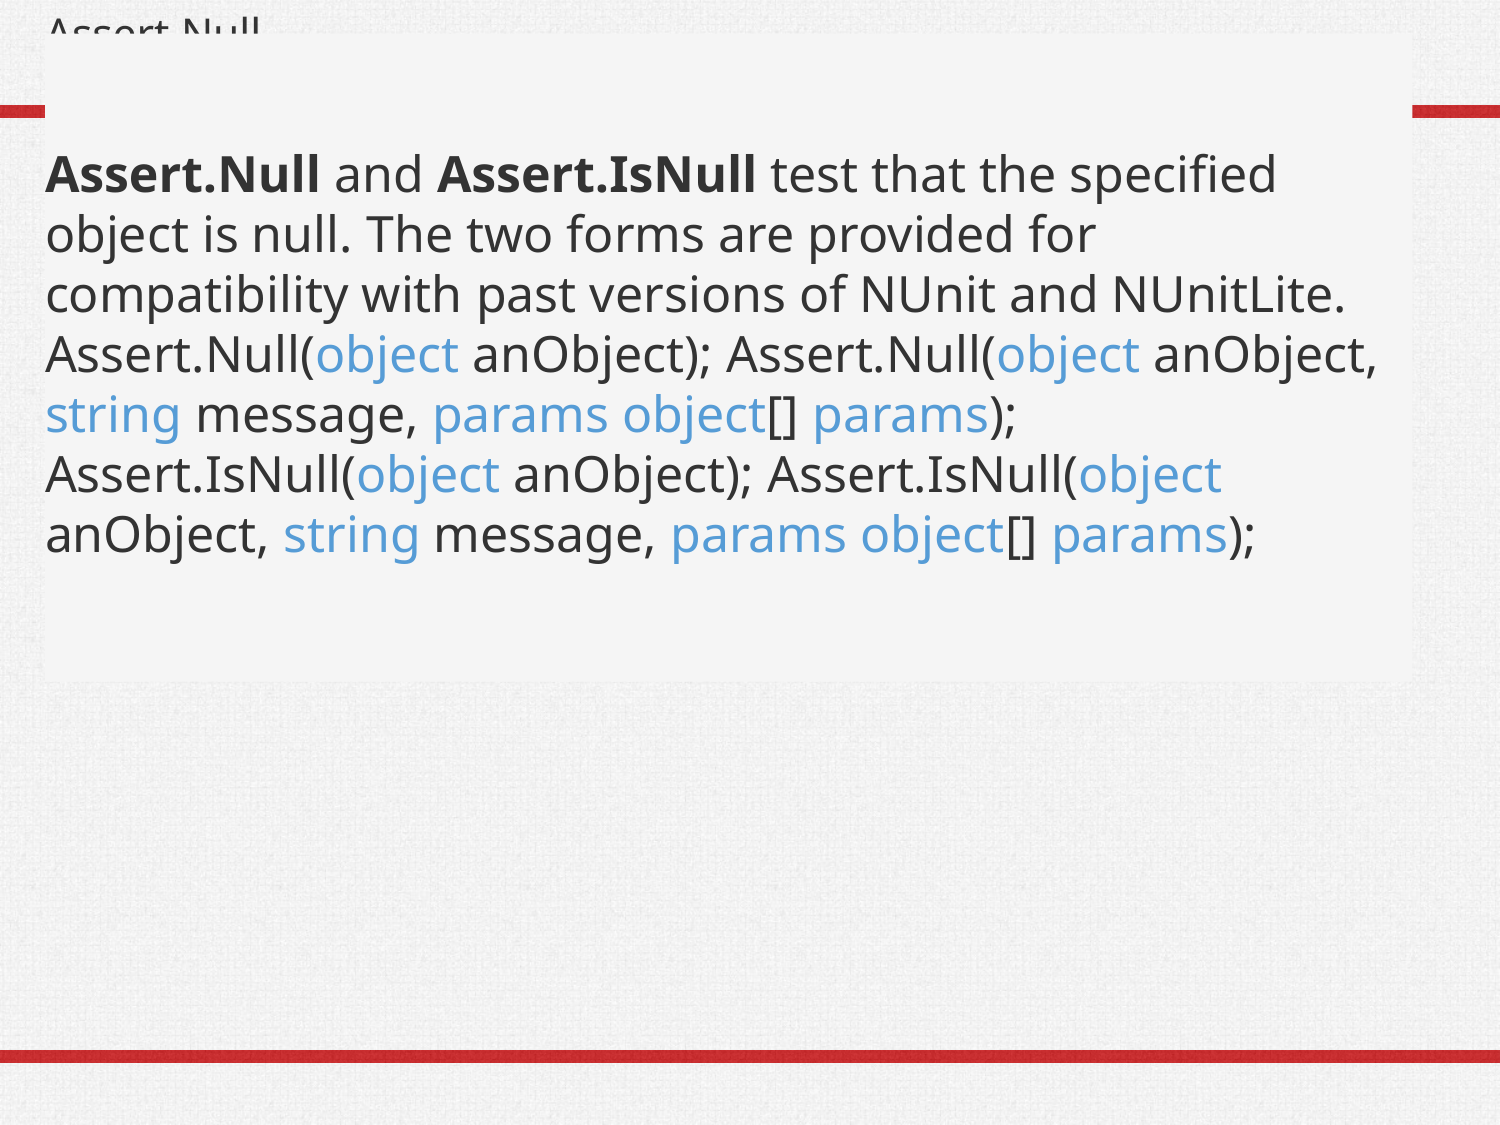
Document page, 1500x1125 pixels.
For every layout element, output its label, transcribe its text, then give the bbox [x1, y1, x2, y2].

picture [0, 117, 1500, 1125]
list Assert.Null and Assert.IsNull test that the specified object is null. The two forms are provided for compatibility with past versions of NUnit and NUnitLite. Assert.Null(object anObject); Assert.Null(object anObject, string message, params object[] params); Assert.IsNull(object anObject); Assert.IsNull(object anObject, string message, params object[] params); [45, 33, 1413, 682]
title Assert.Null [0, 0, 1500, 117]
